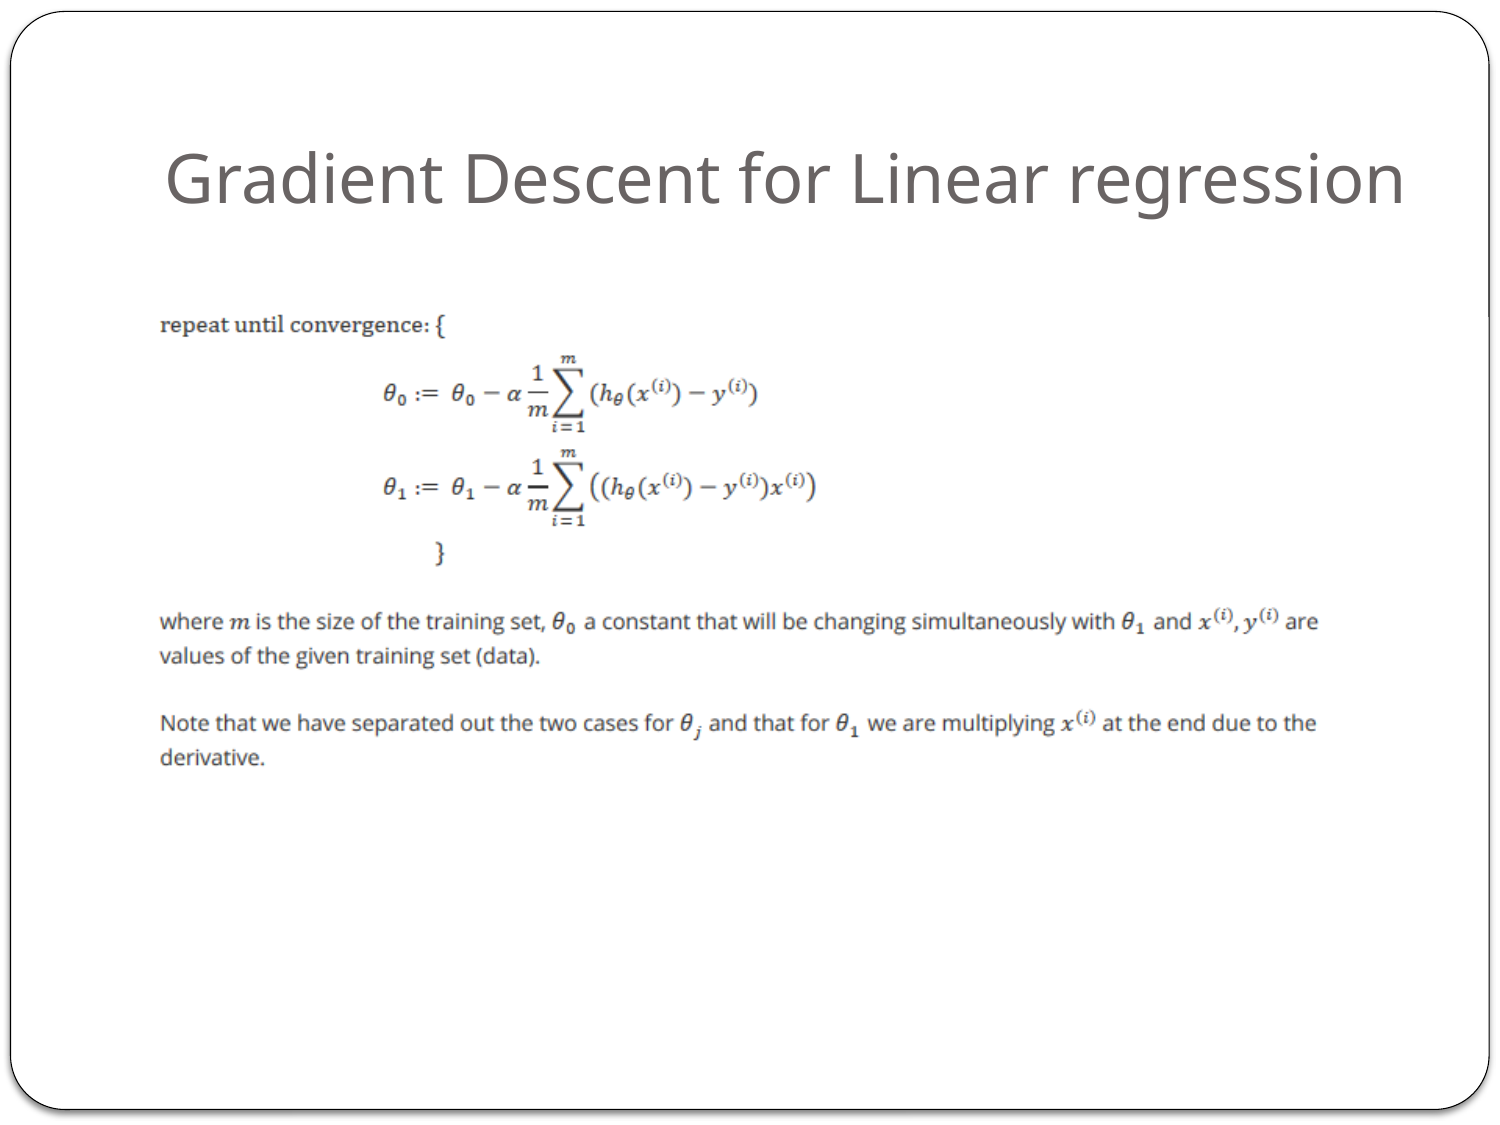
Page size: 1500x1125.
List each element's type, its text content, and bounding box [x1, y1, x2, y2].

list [124, 287, 1380, 779]
title Gradient Descent for Linear regression [150, 45, 1425, 233]
